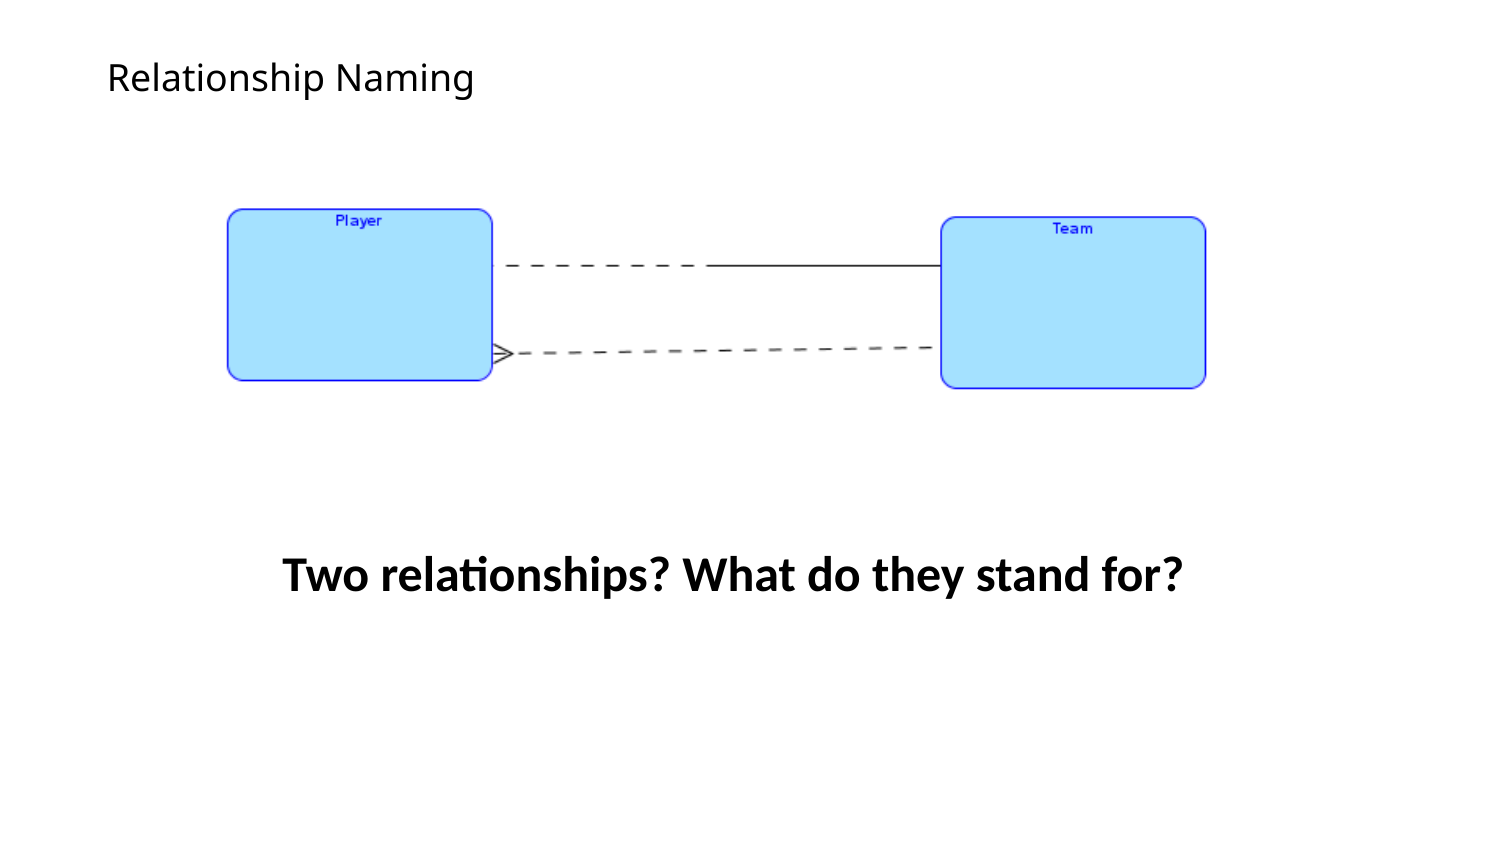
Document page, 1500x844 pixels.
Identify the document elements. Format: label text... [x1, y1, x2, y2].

picture [185, 171, 1388, 446]
text_box Relationship Naming [92, 46, 491, 107]
text_box Two relationships? What do they stand for? [267, 534, 1200, 610]
